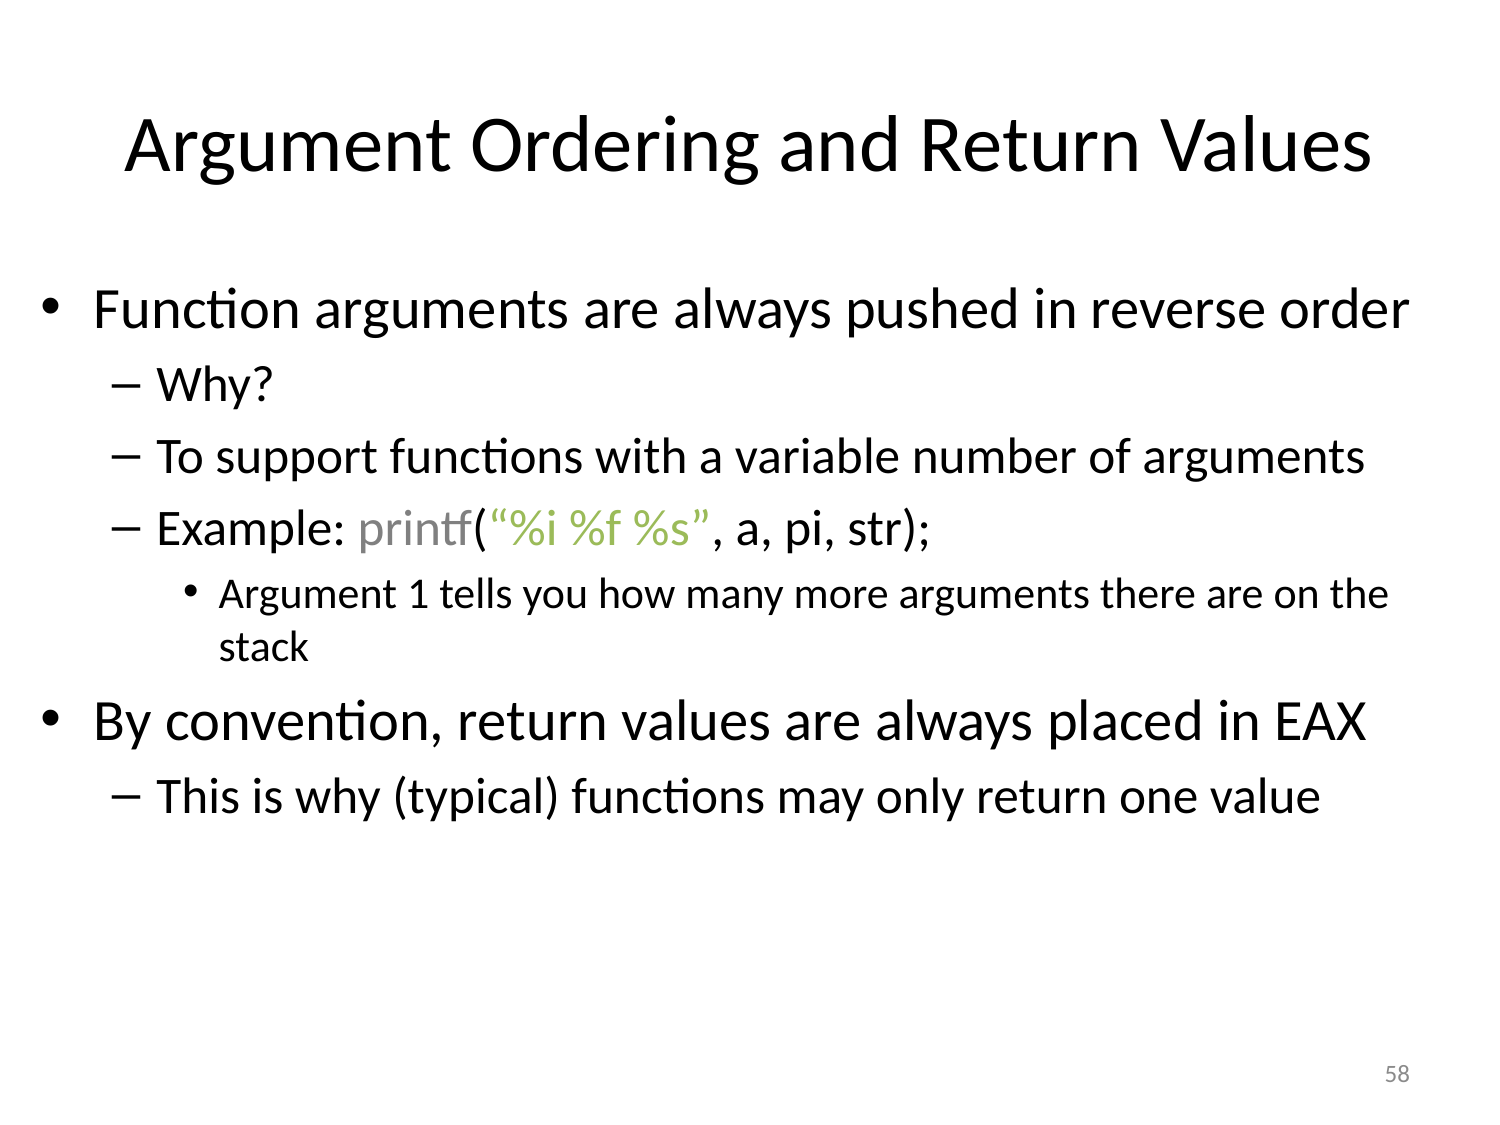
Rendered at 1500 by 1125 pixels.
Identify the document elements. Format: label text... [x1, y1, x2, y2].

list Function arguments are always pushed in reverse order Why? To support functions with a variable number of arguments Example: printf(“%i %f %s”, a, pi, str); Argument 1 tells you how many more arguments there are on the stack By convention, return values are always placed in EAX This is why (typical) functions may only return one value [25, 262, 1476, 1005]
slide_number 58 [1074, 1042, 1425, 1103]
title Argument Ordering and Return Values [75, 45, 1425, 233]
